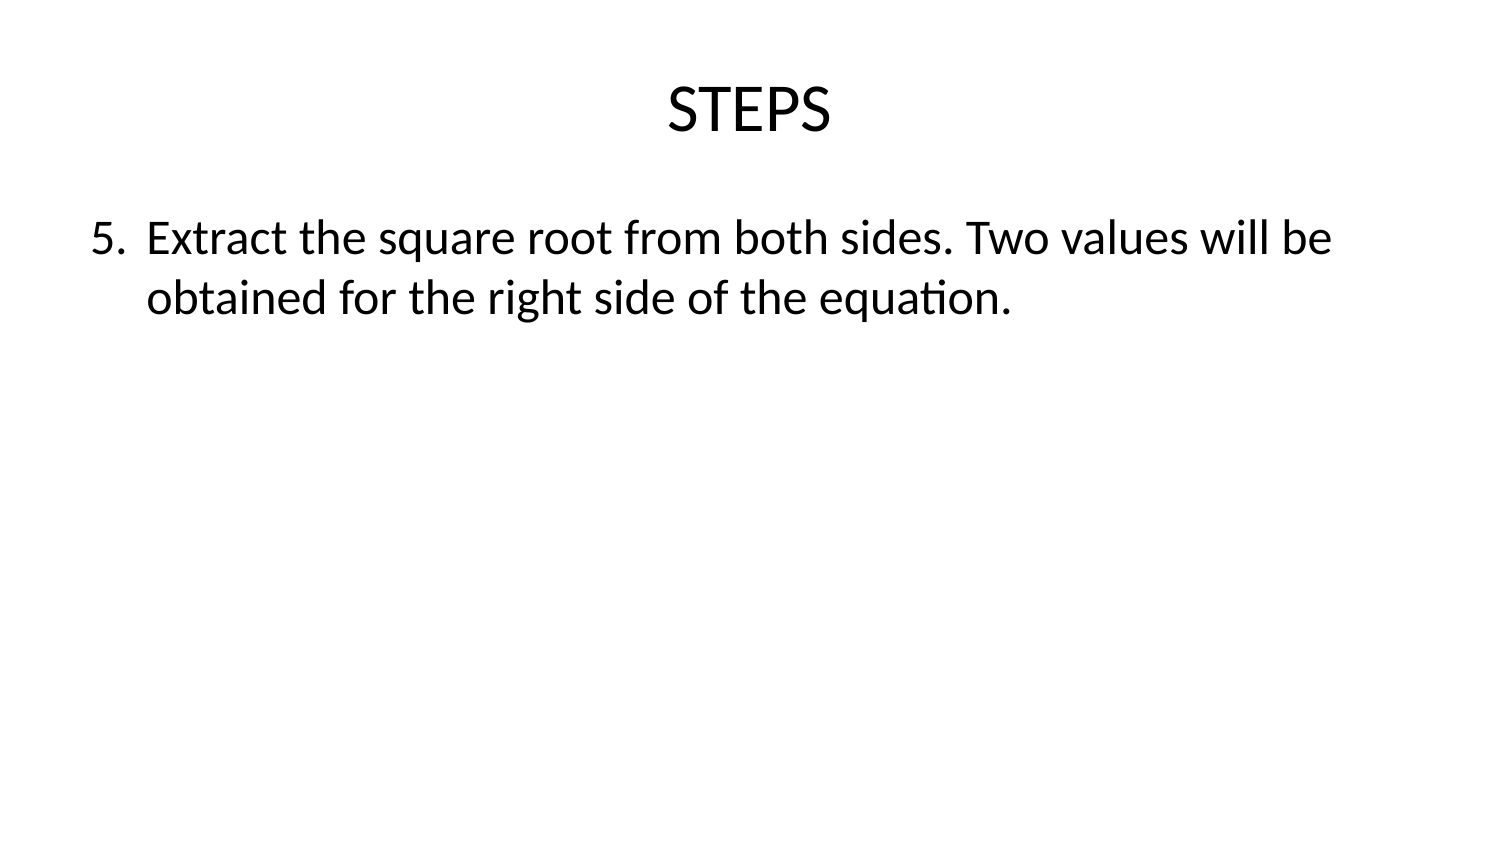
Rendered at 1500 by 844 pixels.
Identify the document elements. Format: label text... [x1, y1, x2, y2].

title STEPS [75, 33, 1425, 175]
